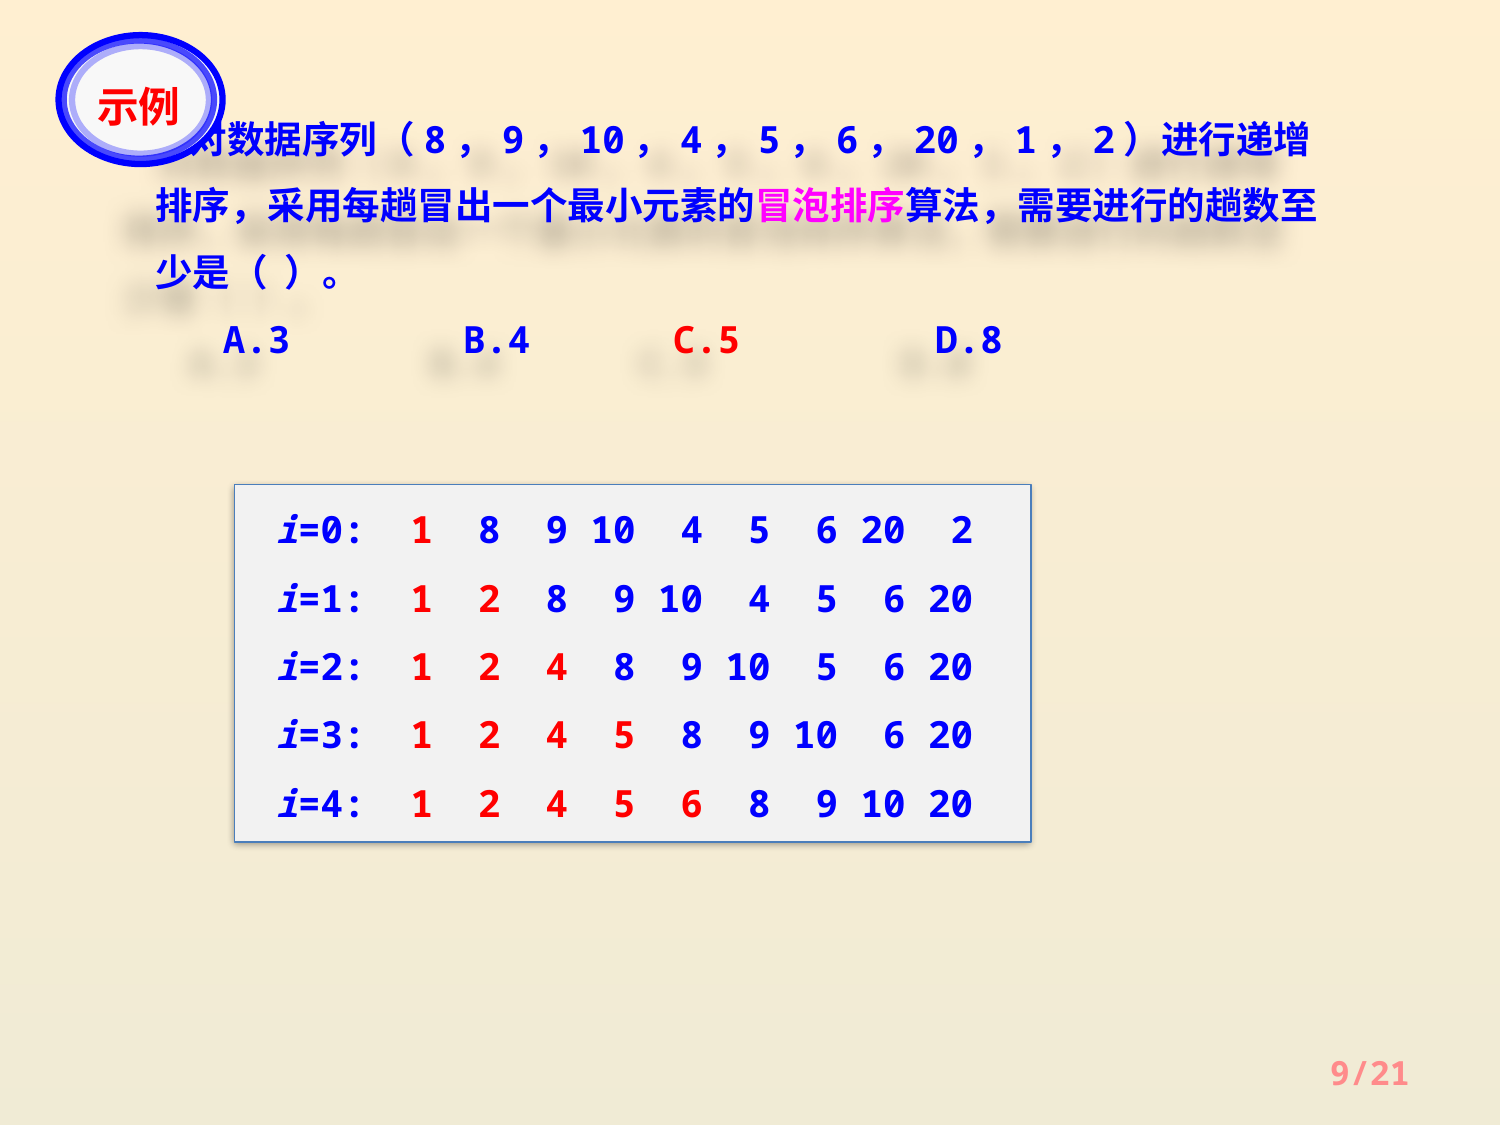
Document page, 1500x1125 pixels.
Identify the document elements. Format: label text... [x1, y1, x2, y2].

text_box i=0: 1 8 9 10 4 5 6 20 2 i=1: 1 2 8 9 10 4 5 6 20 i=2: 1 2 4 8 9 10 5 6 20 i=3: 1 2 4 5 8 9 10 6 20 i=4: 1 2 4 5 6 8 9 10 20 [234, 484, 1032, 843]
text_box 对数据序列（8，9，10，4，5，6，20，1，2）进行递增排序，采用每趟冒出一个最小元素的冒泡排序算法，需要进行的趟数至少是（ ）。 A.3 B.4 C.5 D.8 [140, 86, 1336, 369]
slide_number 9/21 [1074, 1042, 1425, 1103]
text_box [58, 34, 223, 165]
